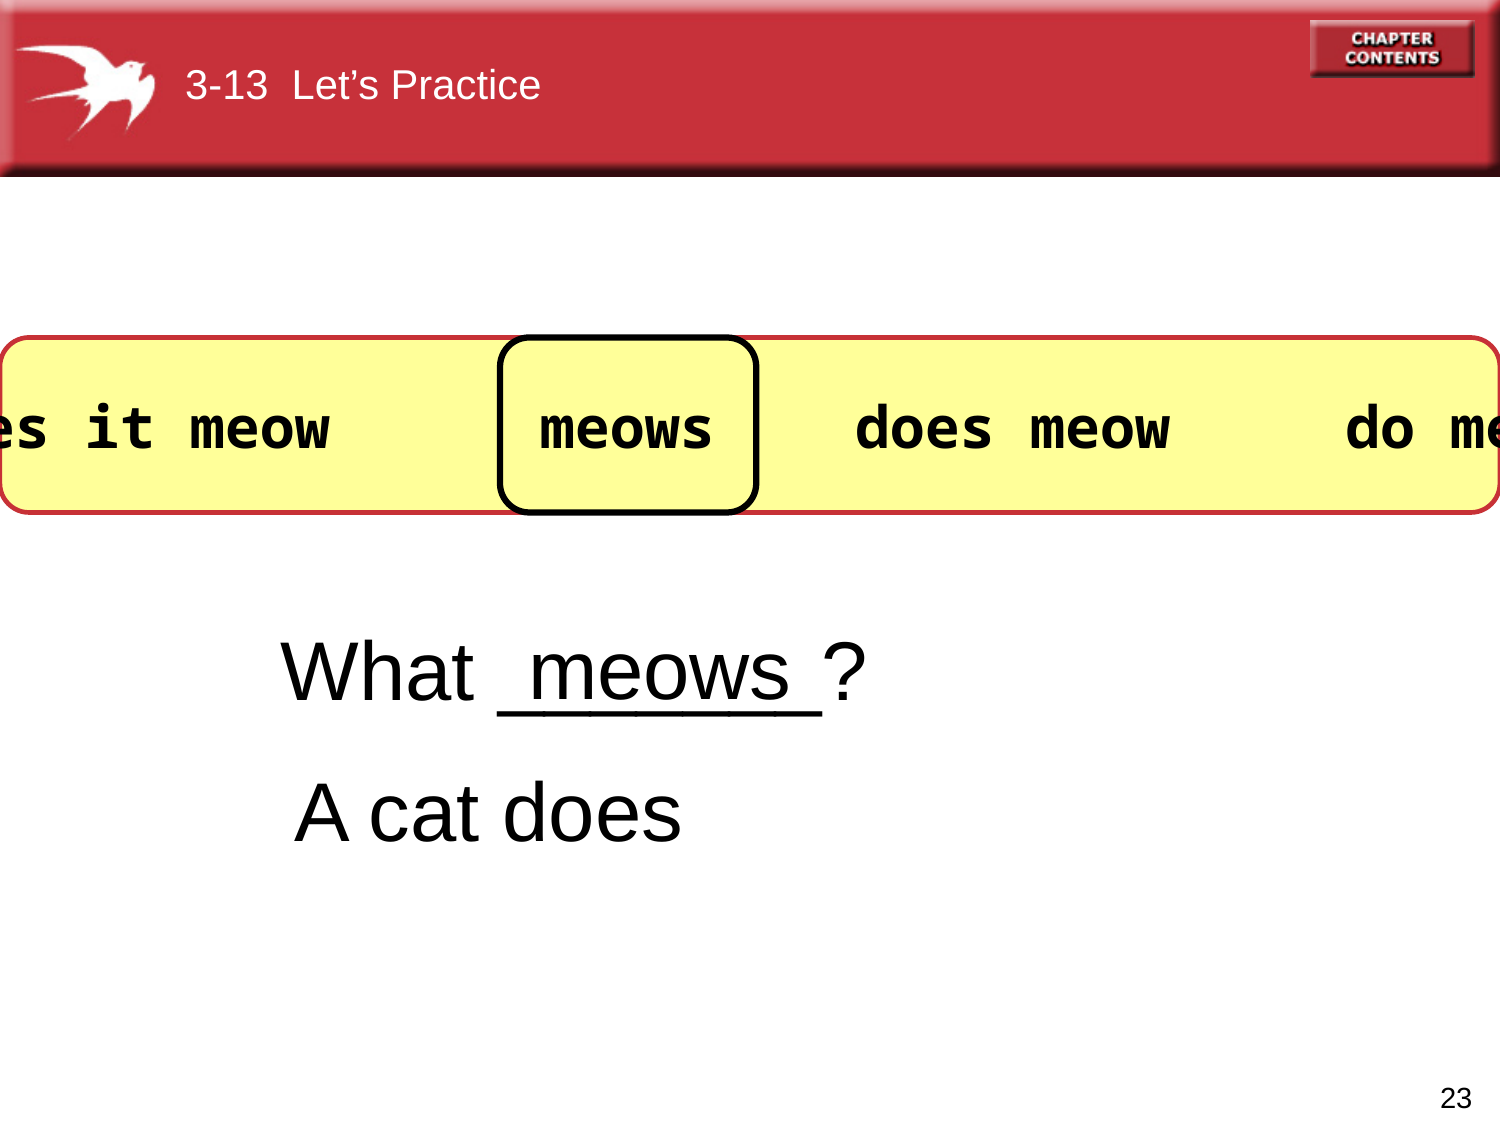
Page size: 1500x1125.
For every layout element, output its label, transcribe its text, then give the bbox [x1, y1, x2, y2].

text_box [499, 337, 757, 513]
text_box meows [513, 609, 807, 724]
text_box What _______? [266, 609, 884, 725]
text_box A cat does [279, 751, 699, 866]
picture [0, 0, 1500, 177]
text_box 3-13 Let’s Practice [170, 50, 1343, 115]
text_box does it meow meows does meow do meow [0, 337, 524, 513]
text_box does it meow meows does meow do meow [733, 337, 1500, 513]
slide_number 23 [1137, 1071, 1488, 1125]
